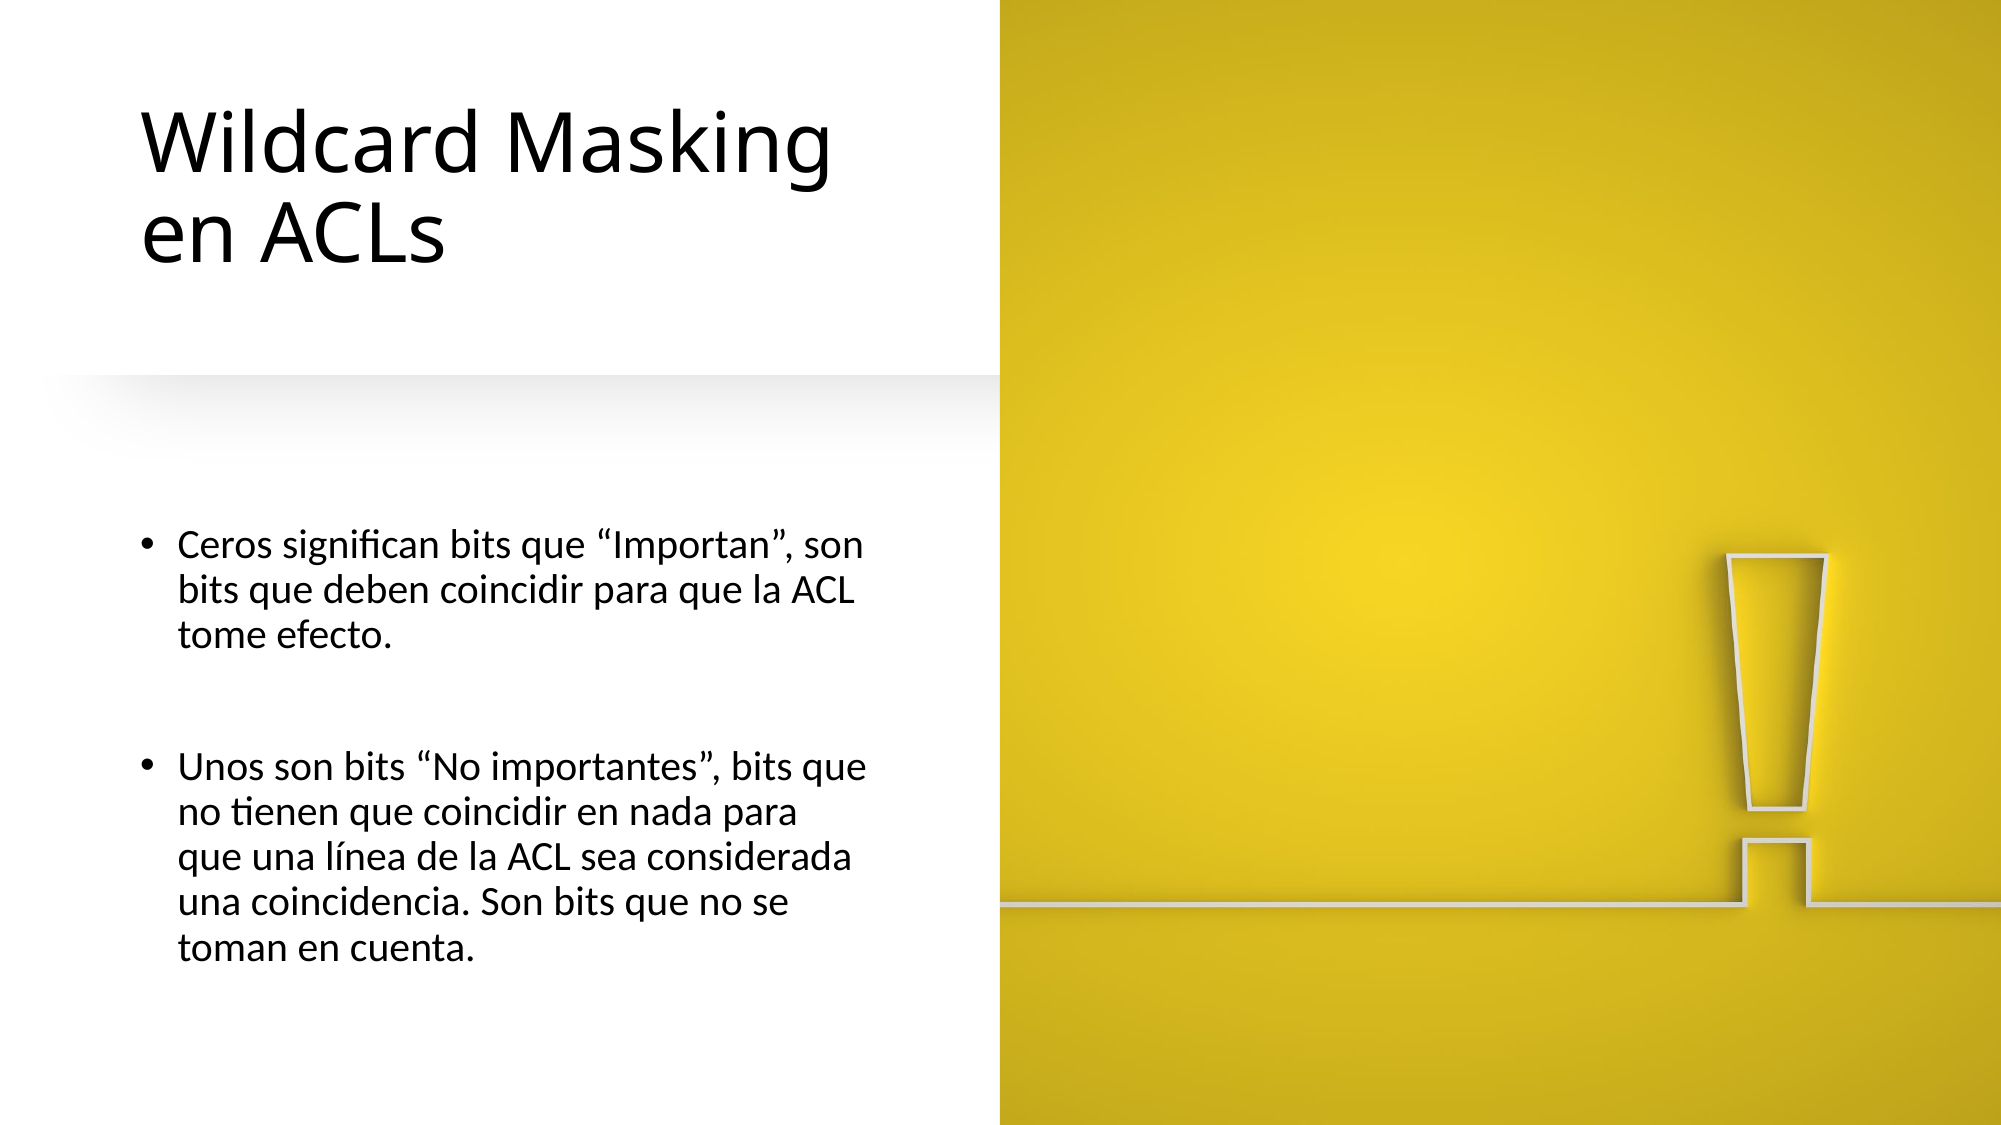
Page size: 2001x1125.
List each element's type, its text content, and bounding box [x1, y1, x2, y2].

title Wildcard Masking en ACLs [124, 57, 888, 324]
picture [999, 0, 2001, 1125]
text_box [0, 0, 999, 376]
text_box [0, 376, 999, 1125]
list Ceros significan bits que “Importan”, son bits que deben coincidir para que la ACL tome efecto. Unos son bits “No importantes”, bits que no tienen que coincidir en nada para que una línea de la ACL sea considerada una coincidencia. Son bits que no se toman en cuenta. [124, 450, 888, 1043]
